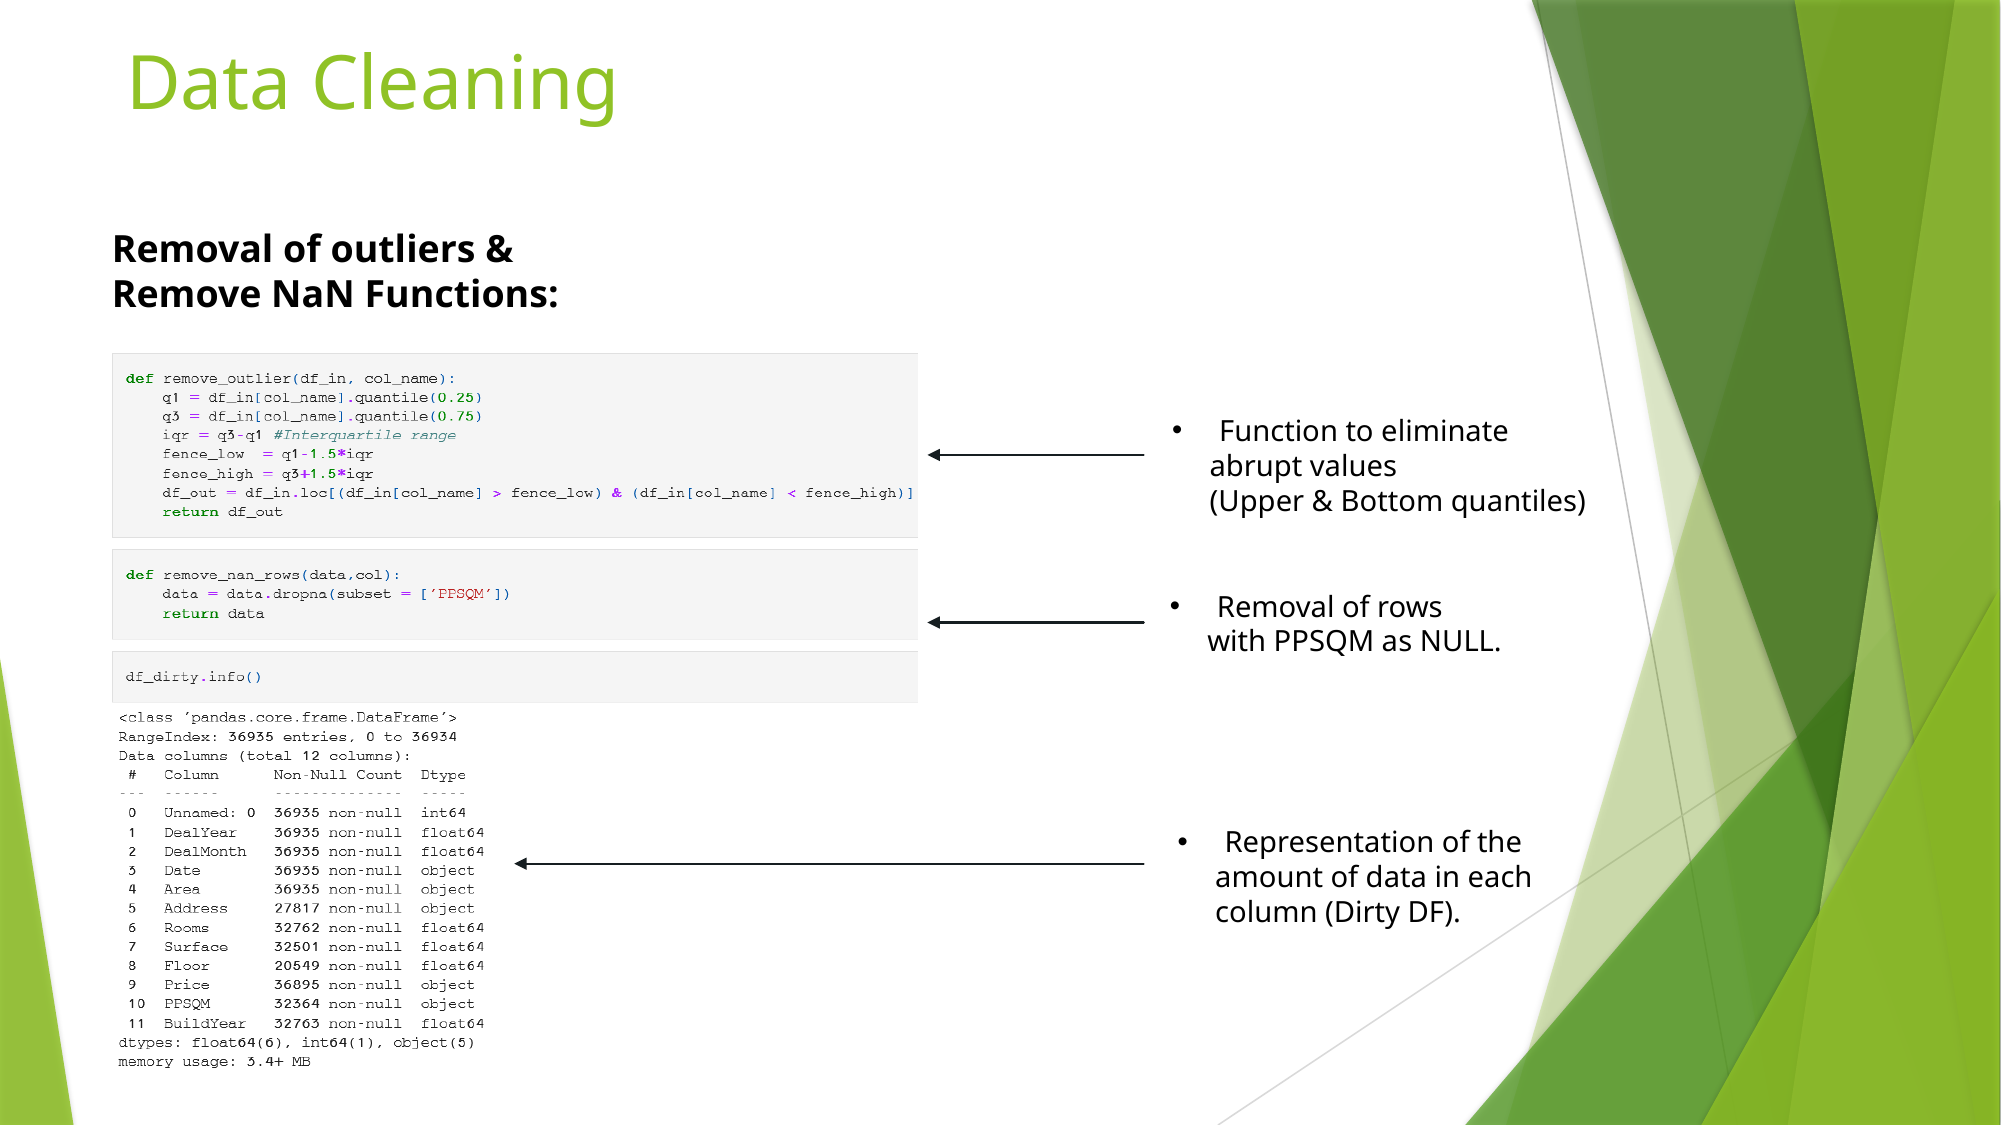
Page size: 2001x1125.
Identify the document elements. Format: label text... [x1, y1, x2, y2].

text_box Removal of outliers & Remove NaN Functions: [97, 217, 575, 323]
title Data Cleaning [111, 26, 1522, 244]
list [110, 347, 918, 1076]
text_box Function to eliminate abrupt values (Upper & Bottom quantiles) [1157, 404, 1602, 525]
text_box Representation of the amount of data in each column (Dirty DF). [1162, 816, 1548, 936]
text_box Removal of rows with PPSQM as NULL. [1155, 580, 1517, 711]
